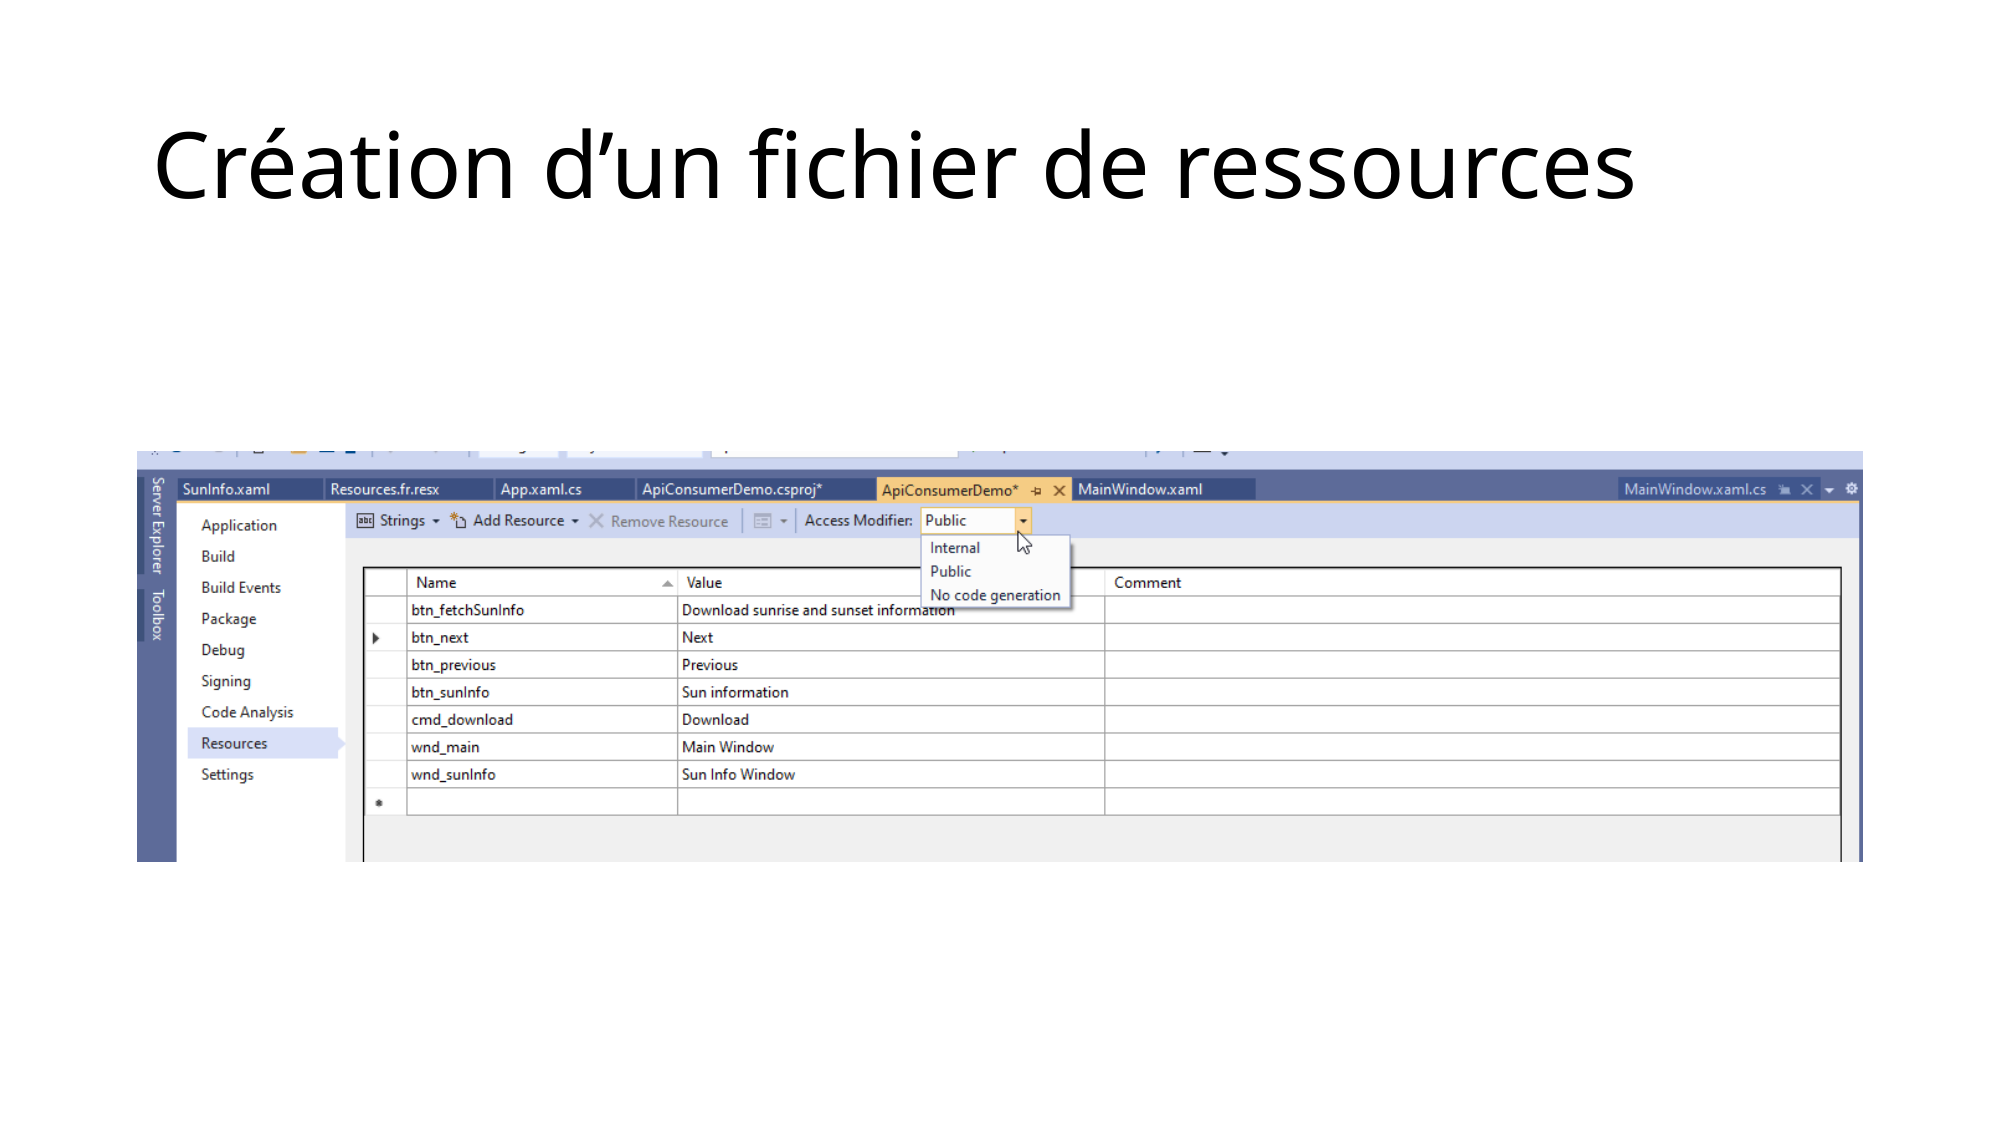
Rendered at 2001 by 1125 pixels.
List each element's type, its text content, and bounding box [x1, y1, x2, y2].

title Création d’un fichier de ressources [137, 59, 1863, 278]
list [137, 451, 1863, 862]
